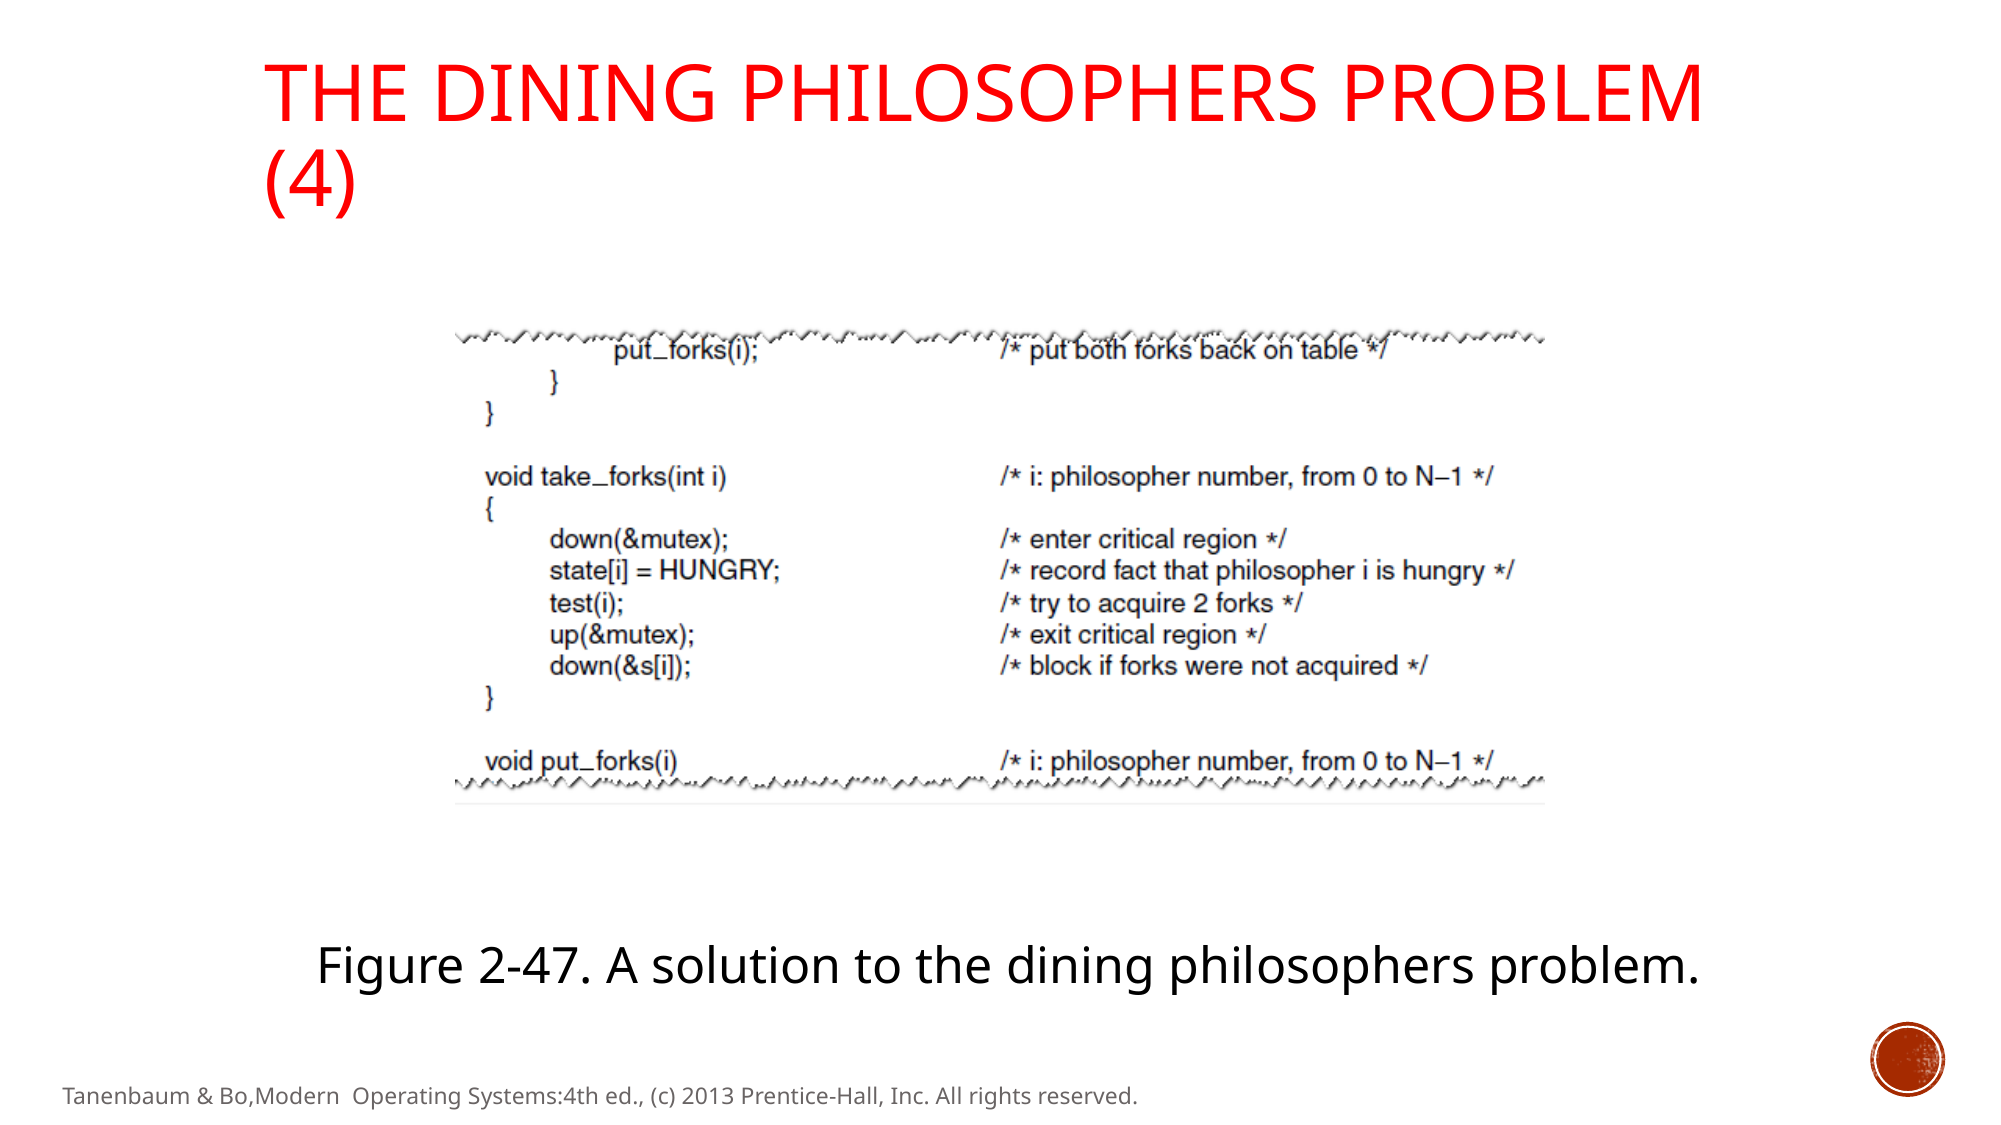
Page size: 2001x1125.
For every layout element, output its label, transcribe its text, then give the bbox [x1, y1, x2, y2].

title The Dining Philosophers Problem (4) [249, 45, 1750, 233]
list Figure 2-47. A solution to the dining philosophers problem. [267, 932, 1750, 1065]
picture [455, 317, 1545, 808]
footer Tanenbaum & Bo,Modern Operating Systems:4th ed., (c) 2013 Prentice-Hall, Inc. All rights reserved. [47, 1065, 1945, 1125]
